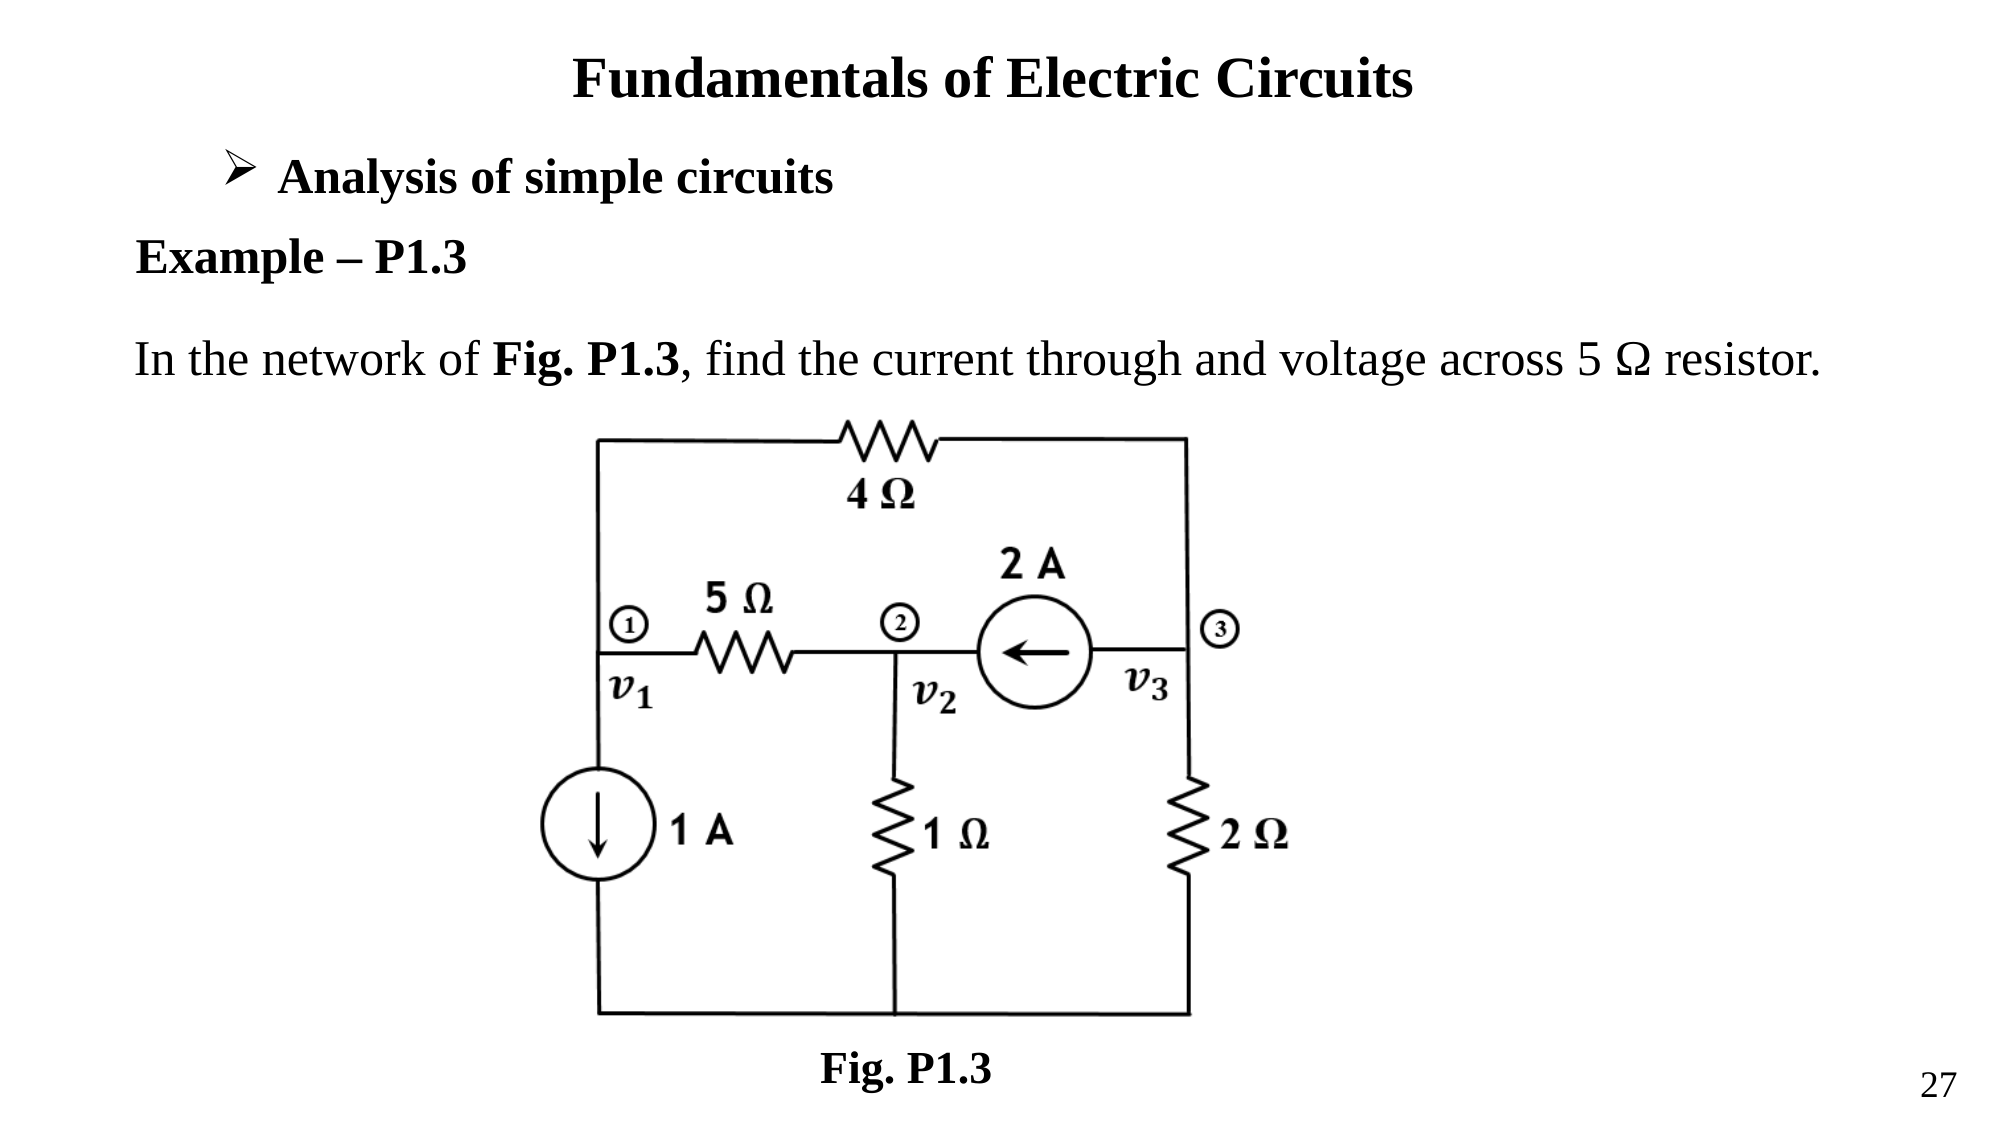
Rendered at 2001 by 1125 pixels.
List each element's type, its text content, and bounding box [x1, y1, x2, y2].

text_box 27 [1905, 1052, 1973, 1113]
text_box Example – P1.3 [120, 216, 483, 291]
picture [514, 404, 1299, 1031]
text_box In the network of Fig. P1.3, find the current through and voltage across 5 Ω resistor. [119, 313, 1958, 393]
text_box Fig. P1.3 [805, 1040, 1008, 1100]
text_box Fundamentals of Electric Circuits [558, 32, 1431, 117]
